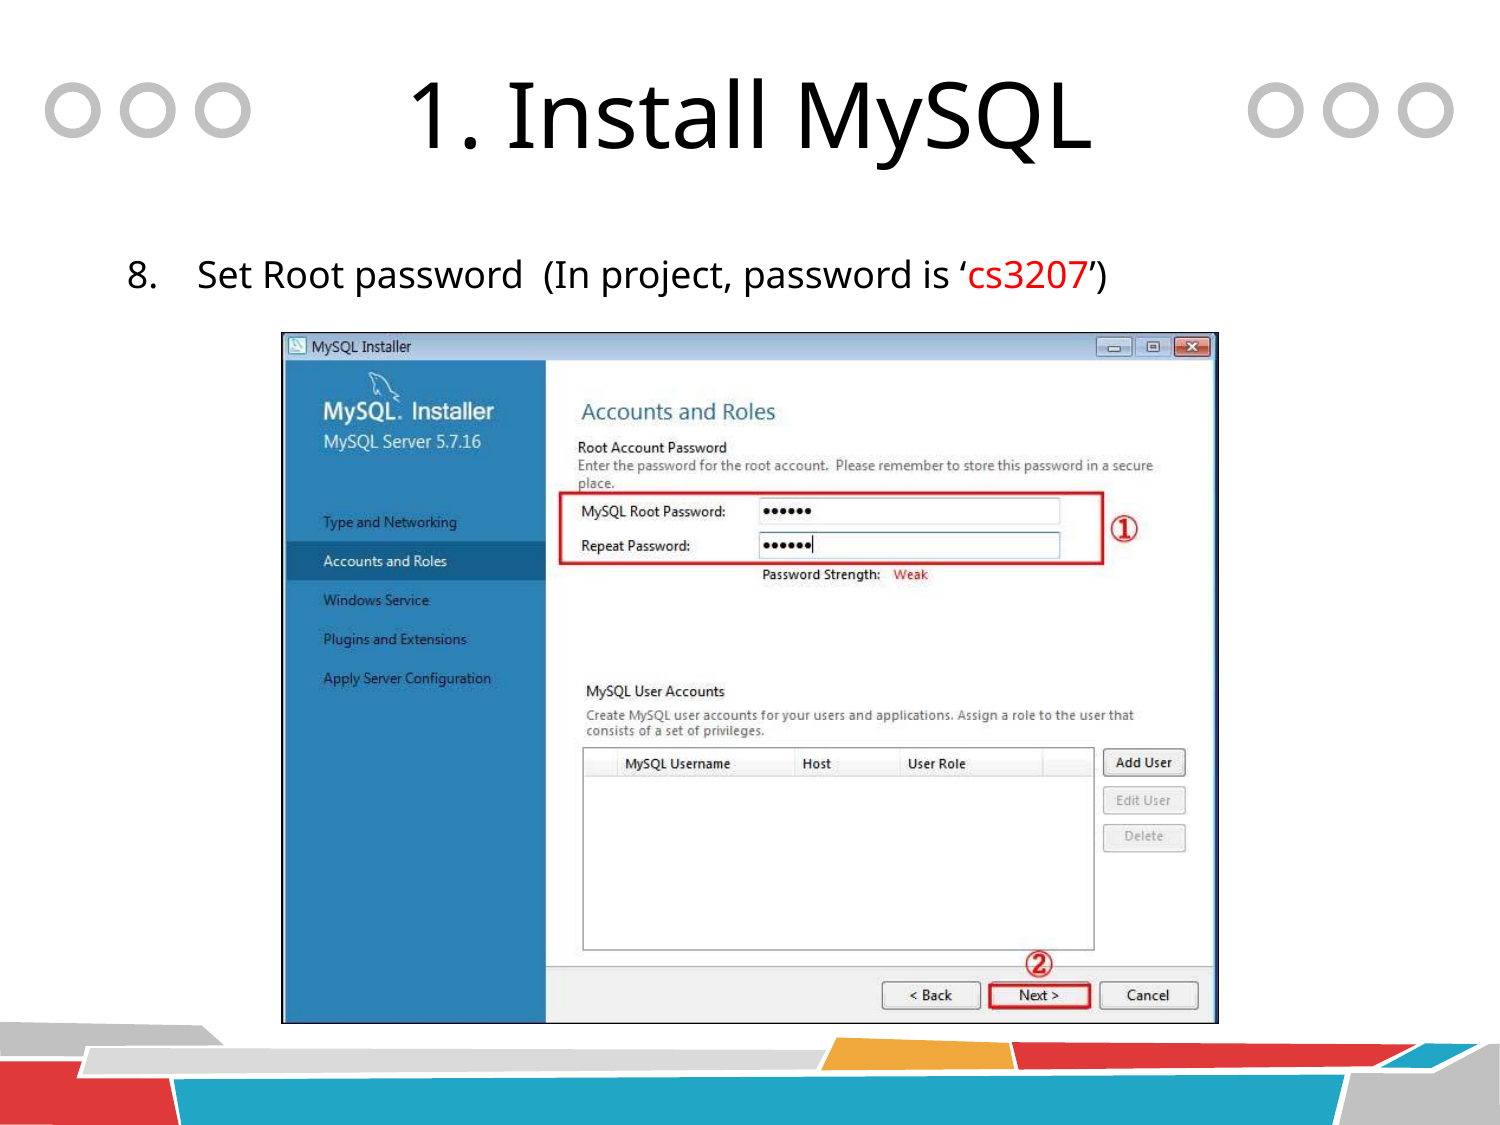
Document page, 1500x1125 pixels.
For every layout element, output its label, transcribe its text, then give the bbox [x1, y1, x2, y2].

picture [281, 331, 1219, 1024]
title 1. Install MySQL [262, 18, 1238, 206]
text_box 8. Set Root password (In project, password is ‘cs3207’) [112, 243, 1388, 304]
